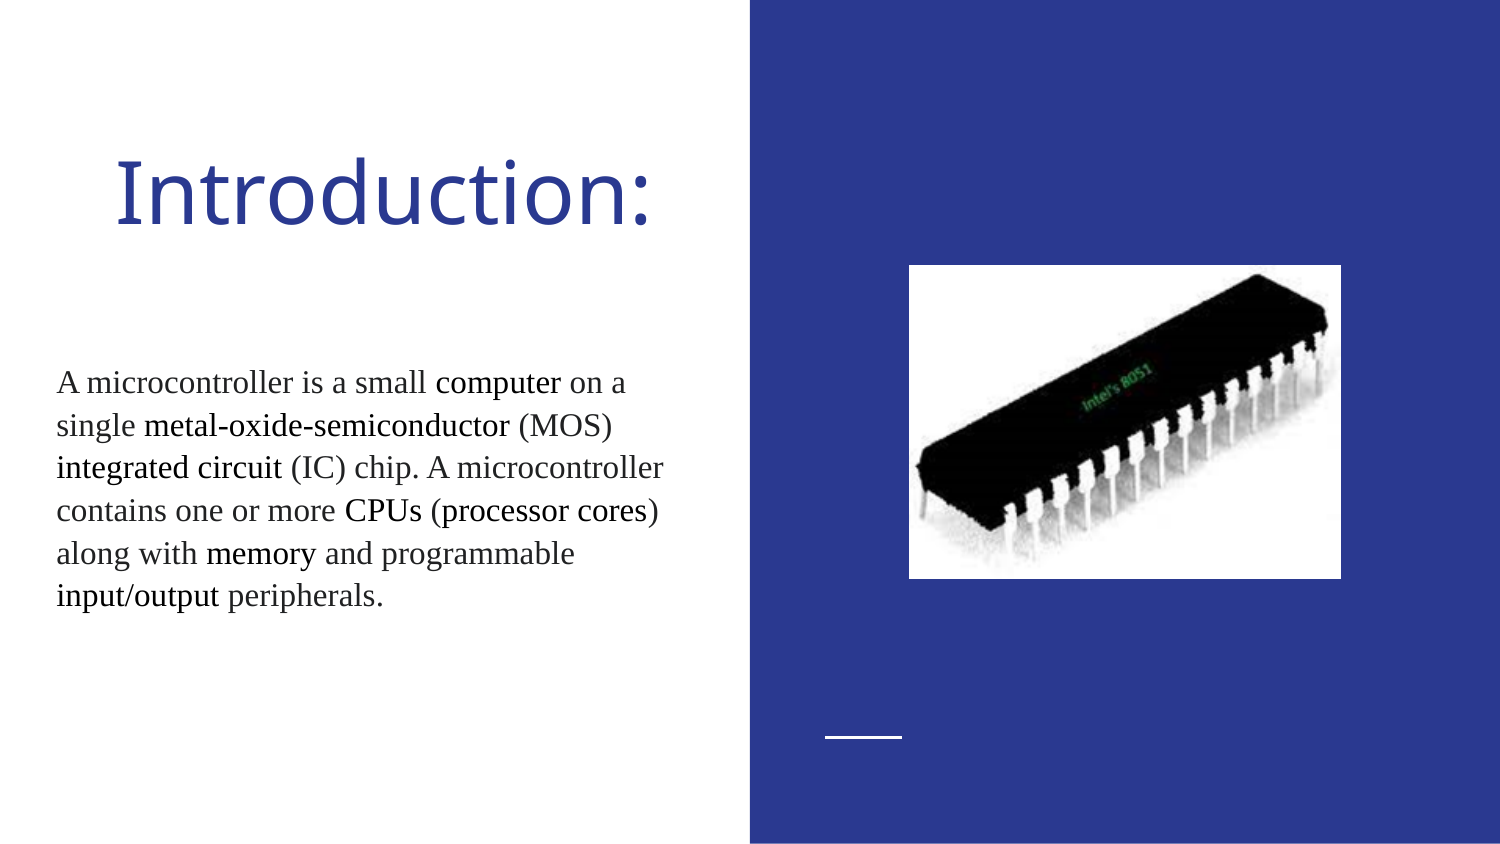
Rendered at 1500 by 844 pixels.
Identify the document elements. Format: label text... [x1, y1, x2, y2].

title Introduction: [52, 57, 717, 266]
subtitle A microcontroller is a small computer on a single metal-oxide-semiconductor (MOS) integrated circuit (IC) chip. A microcontroller contains one or more CPUs (processor cores) along with memory and programmable input/output peripherals. [41, 343, 728, 725]
picture [909, 265, 1341, 579]
